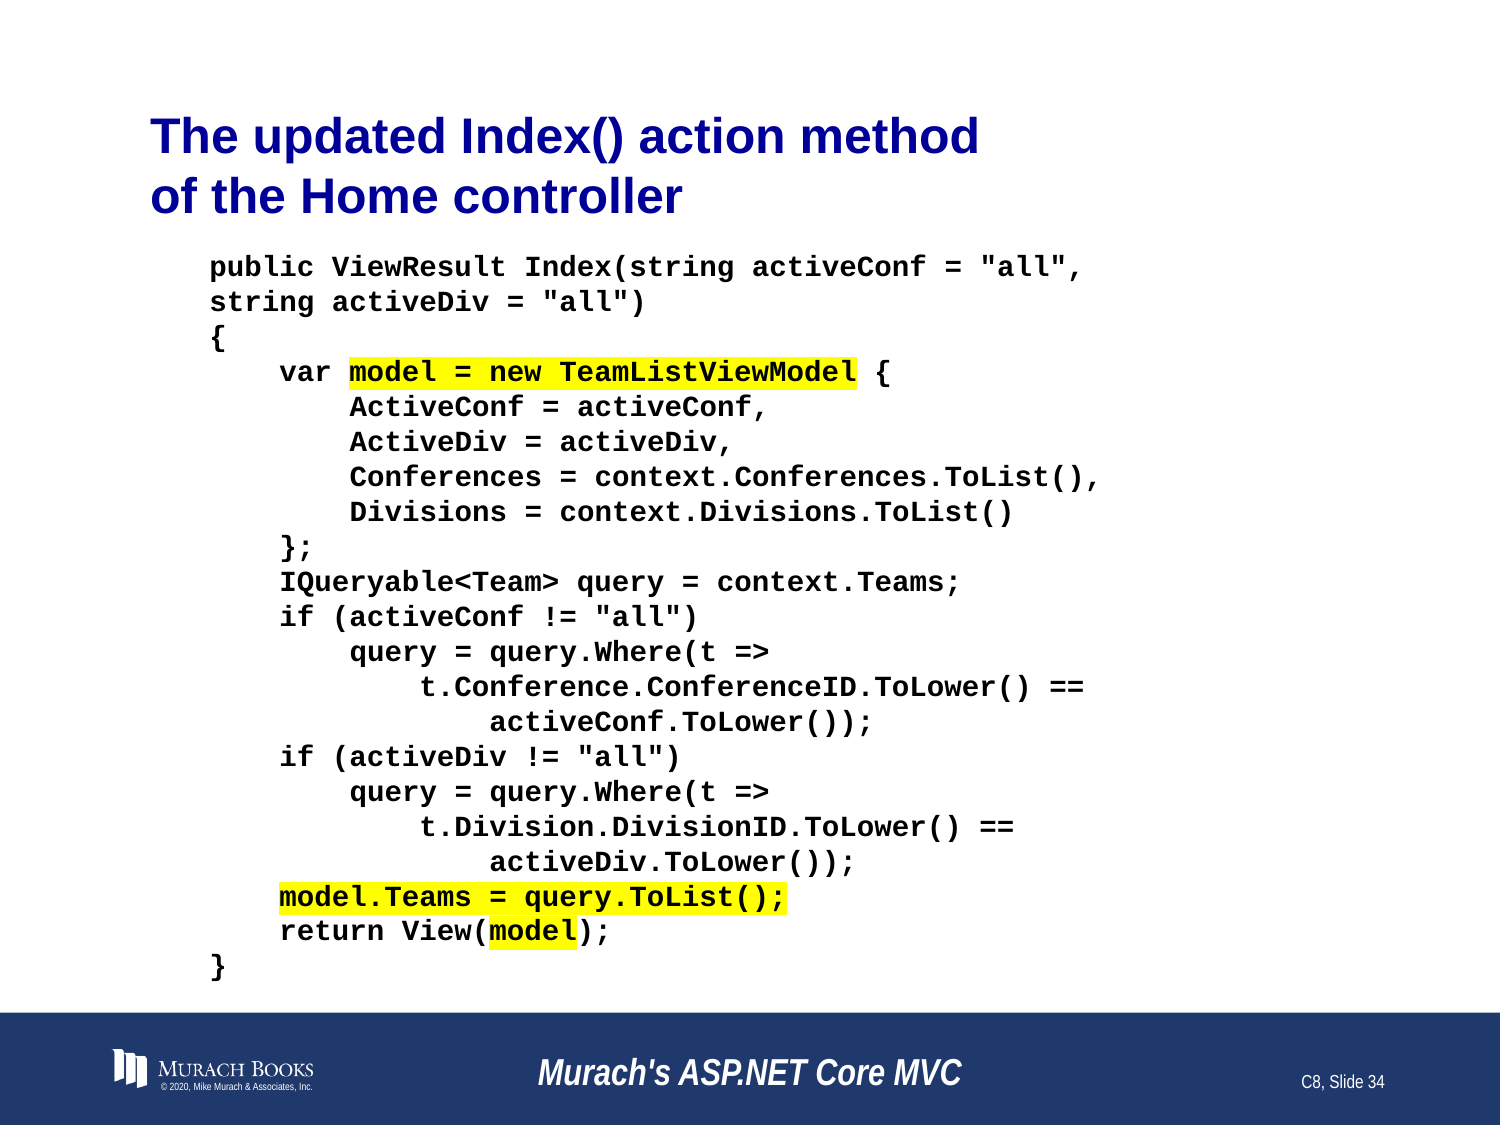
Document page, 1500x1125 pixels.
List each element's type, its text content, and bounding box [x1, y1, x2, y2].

slide_number Murach's ASP.NET Core MVC [463, 1025, 1050, 1100]
list public ViewResult Index(string activeConf = "all", string activeDiv = "all") { var model = new TeamListViewModel { ActiveConf = activeConf, ActiveDiv = activeDiv, Conferences = context.Conferences.ToList(), Divisions = context.Divisions.ToList() }; IQueryable<Team> query = context.Teams; if (activeConf != "all") query = query.Where(t => t.Conference.ConferenceID.ToLower() == activeConf.ToLower()); if (activeDiv != "all") query = query.Where(t => t.Division.DivisionID.ToLower() == activeDiv.ToLower()); model.Teams = query.ToList(); return View(model); } [137, 239, 1350, 978]
title The updated Index() action method of the Home controller [150, 102, 1350, 224]
footer © 2020, Mike Murach & Associates, Inc. [12, 1025, 463, 1100]
slide_number C8, Slide 34 [1087, 1025, 1400, 1100]
